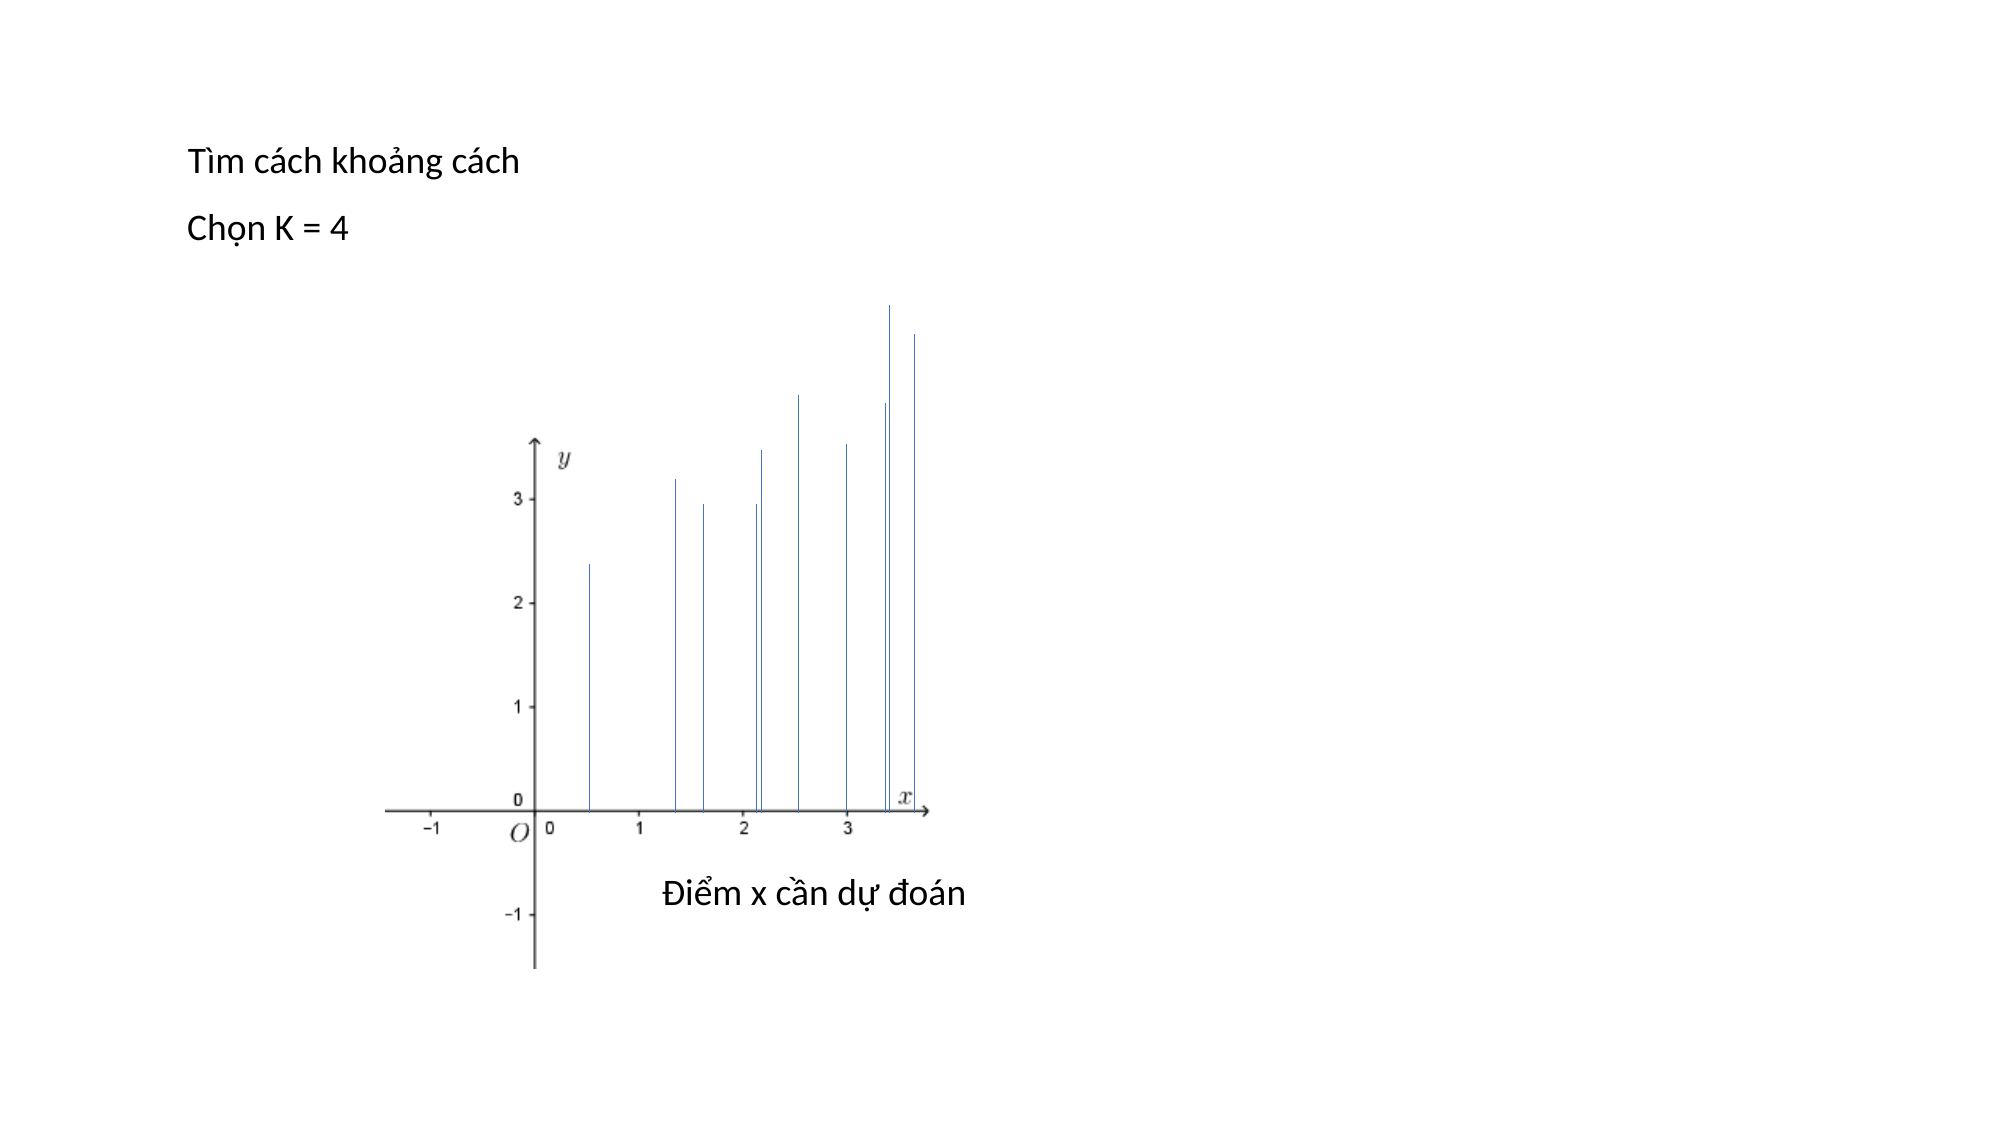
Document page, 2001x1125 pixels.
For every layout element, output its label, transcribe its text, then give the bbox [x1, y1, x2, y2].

text_box Tìm cách khoảng cách [173, 128, 536, 189]
text_box Chọn K = 4 [172, 195, 364, 255]
text_box Điểm x cần dự đoán [933, 860, 982, 921]
picture [385, 432, 933, 969]
